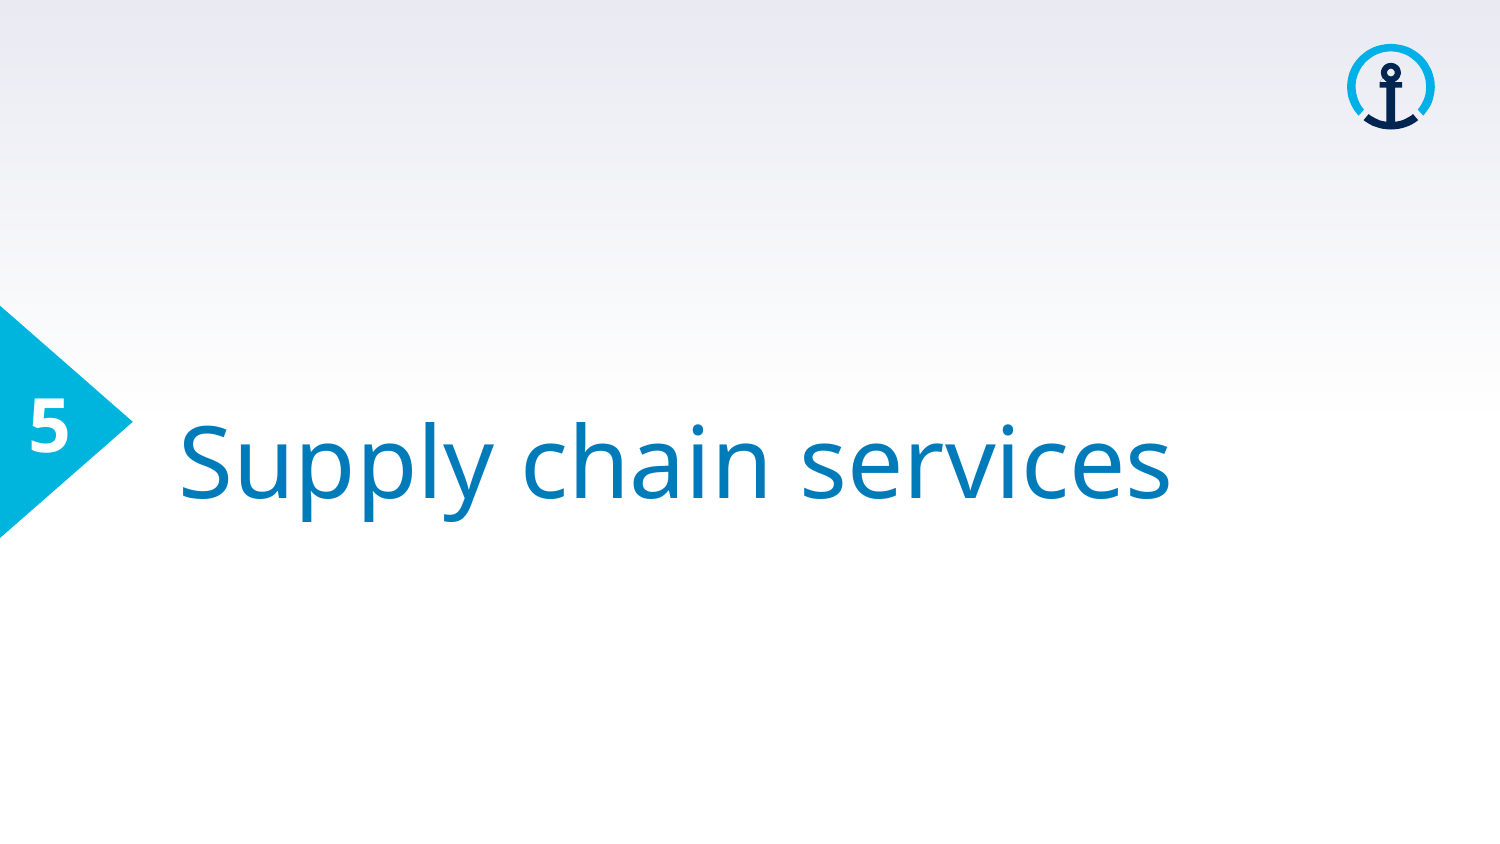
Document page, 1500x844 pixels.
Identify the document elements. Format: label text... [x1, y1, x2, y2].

title Supply chain services [178, 327, 1294, 518]
text_box 5 [0, 306, 100, 540]
